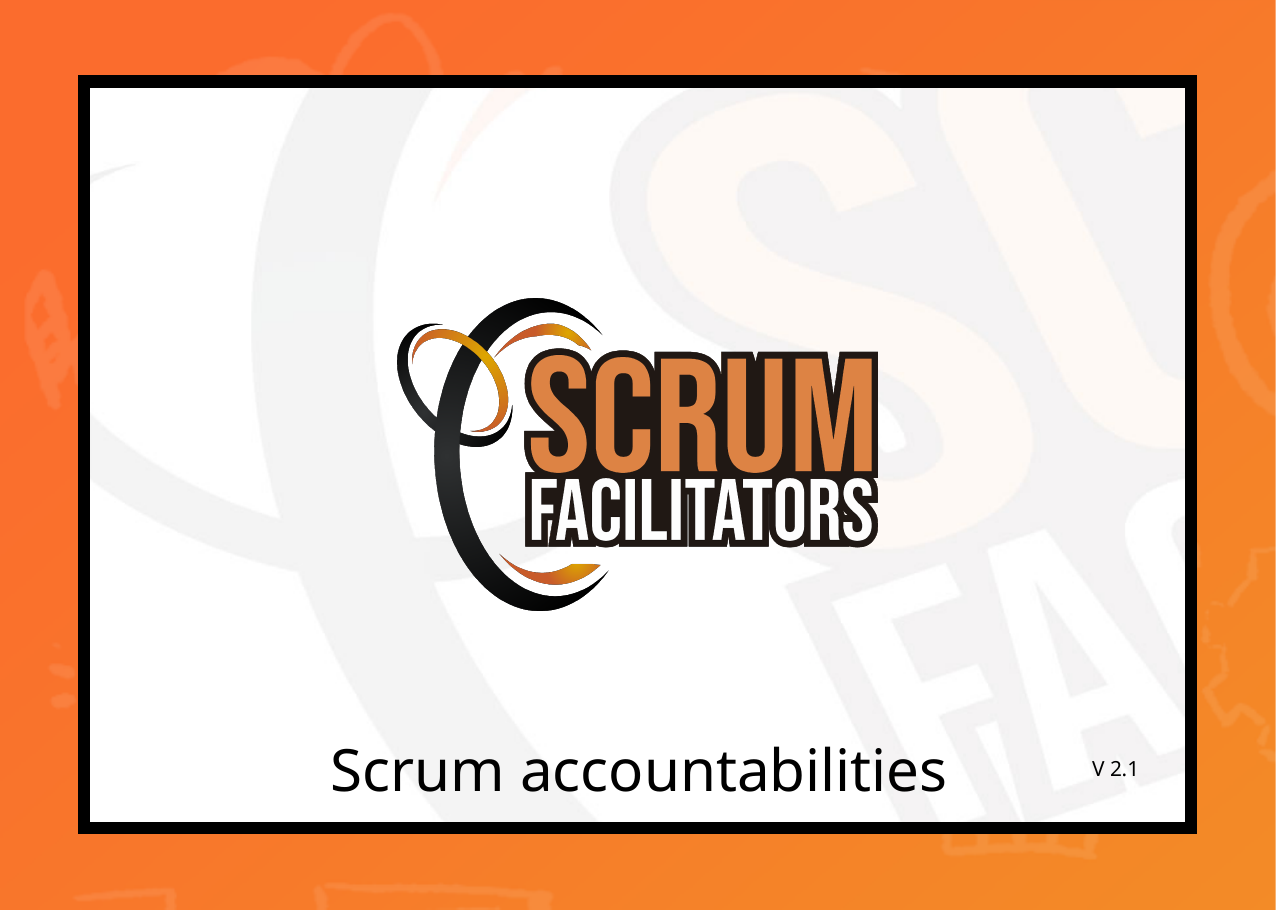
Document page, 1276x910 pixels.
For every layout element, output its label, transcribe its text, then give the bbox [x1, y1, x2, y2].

footer V 2.1 [875, 745, 1154, 794]
picture [0, 0, 1276, 910]
